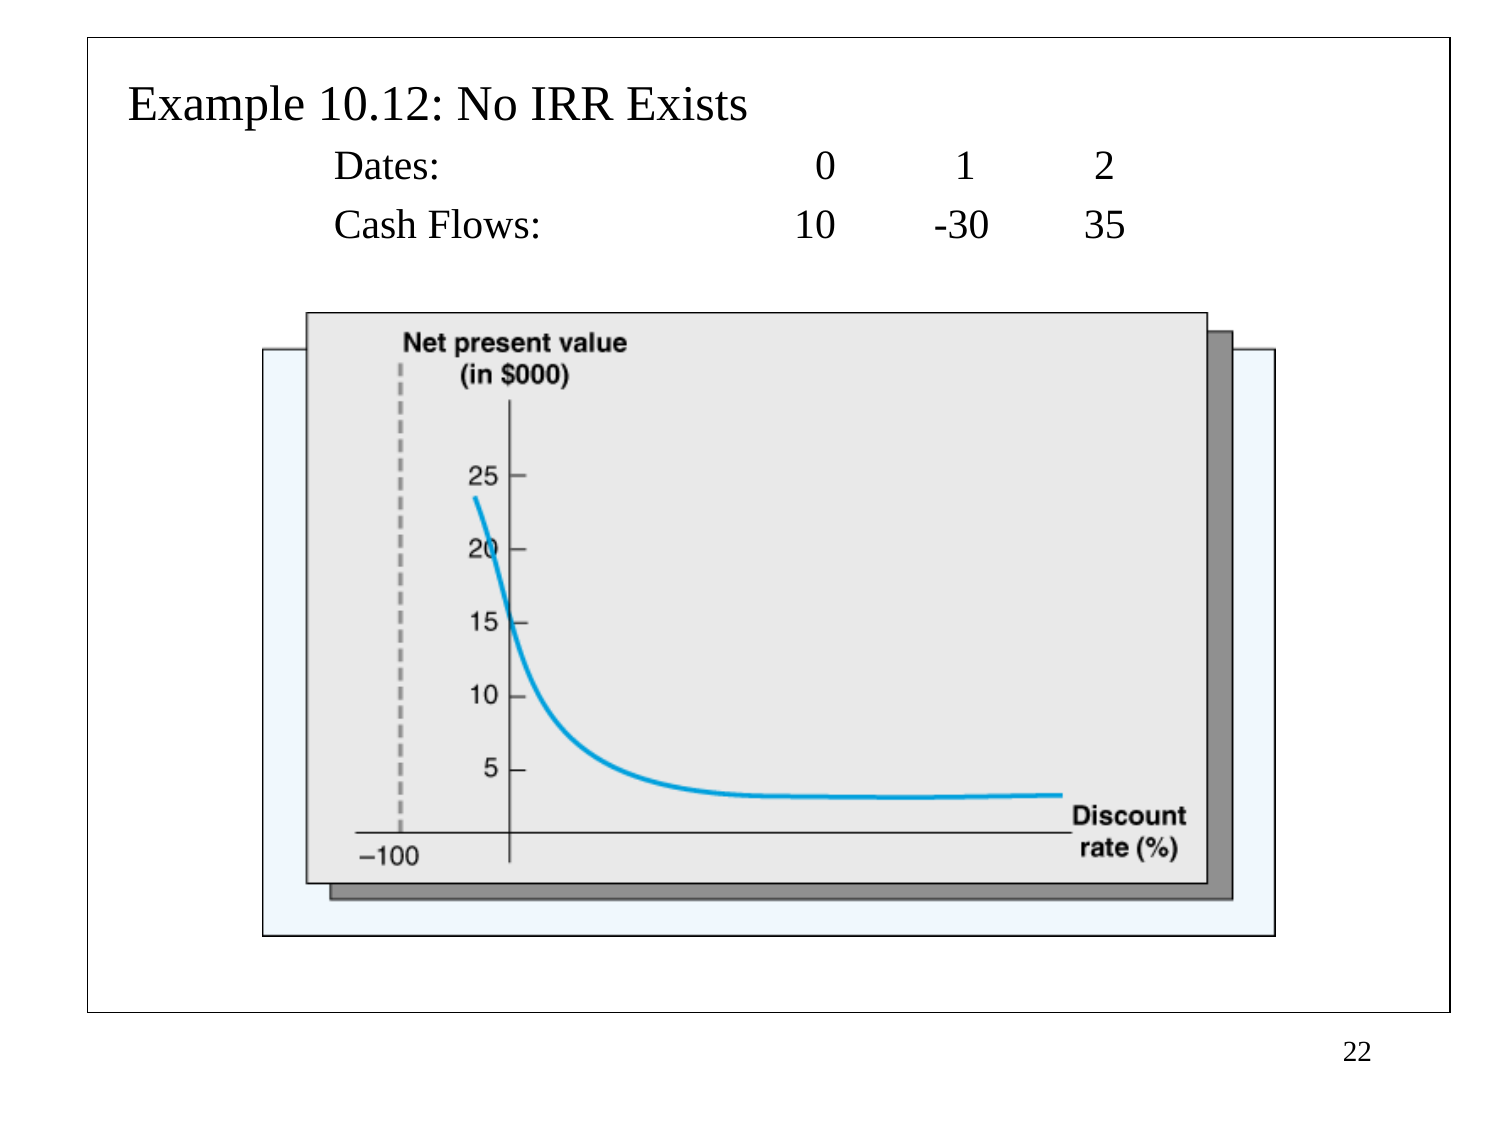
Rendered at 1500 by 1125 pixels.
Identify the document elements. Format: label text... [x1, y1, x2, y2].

picture [262, 312, 1276, 938]
slide_number 22 [1074, 1024, 1388, 1101]
text_box [87, 37, 1450, 1013]
